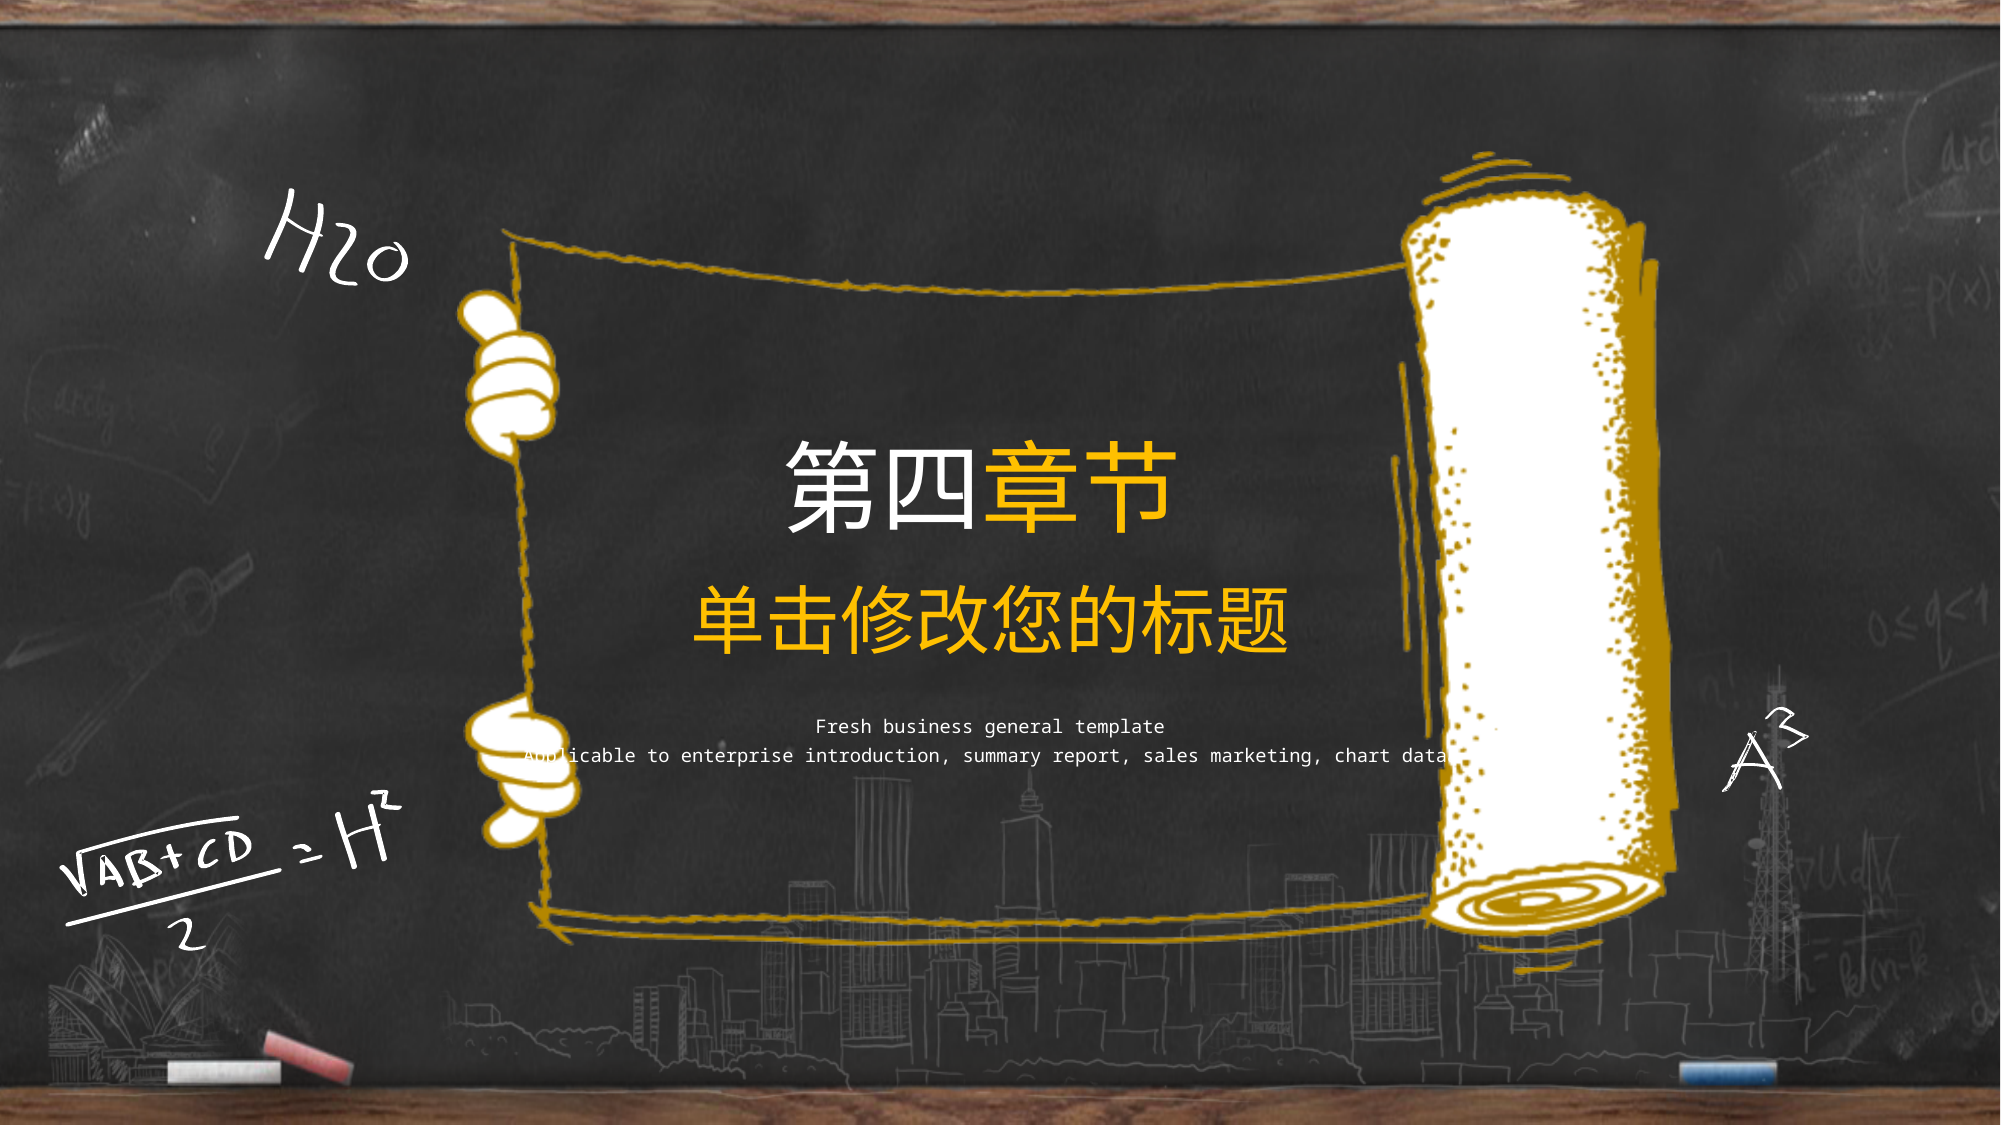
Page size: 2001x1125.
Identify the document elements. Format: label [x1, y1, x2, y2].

text_box [259, 205, 404, 297]
text_box [1712, 711, 1813, 794]
text_box [56, 809, 416, 939]
picture [0, 0, 2001, 1125]
